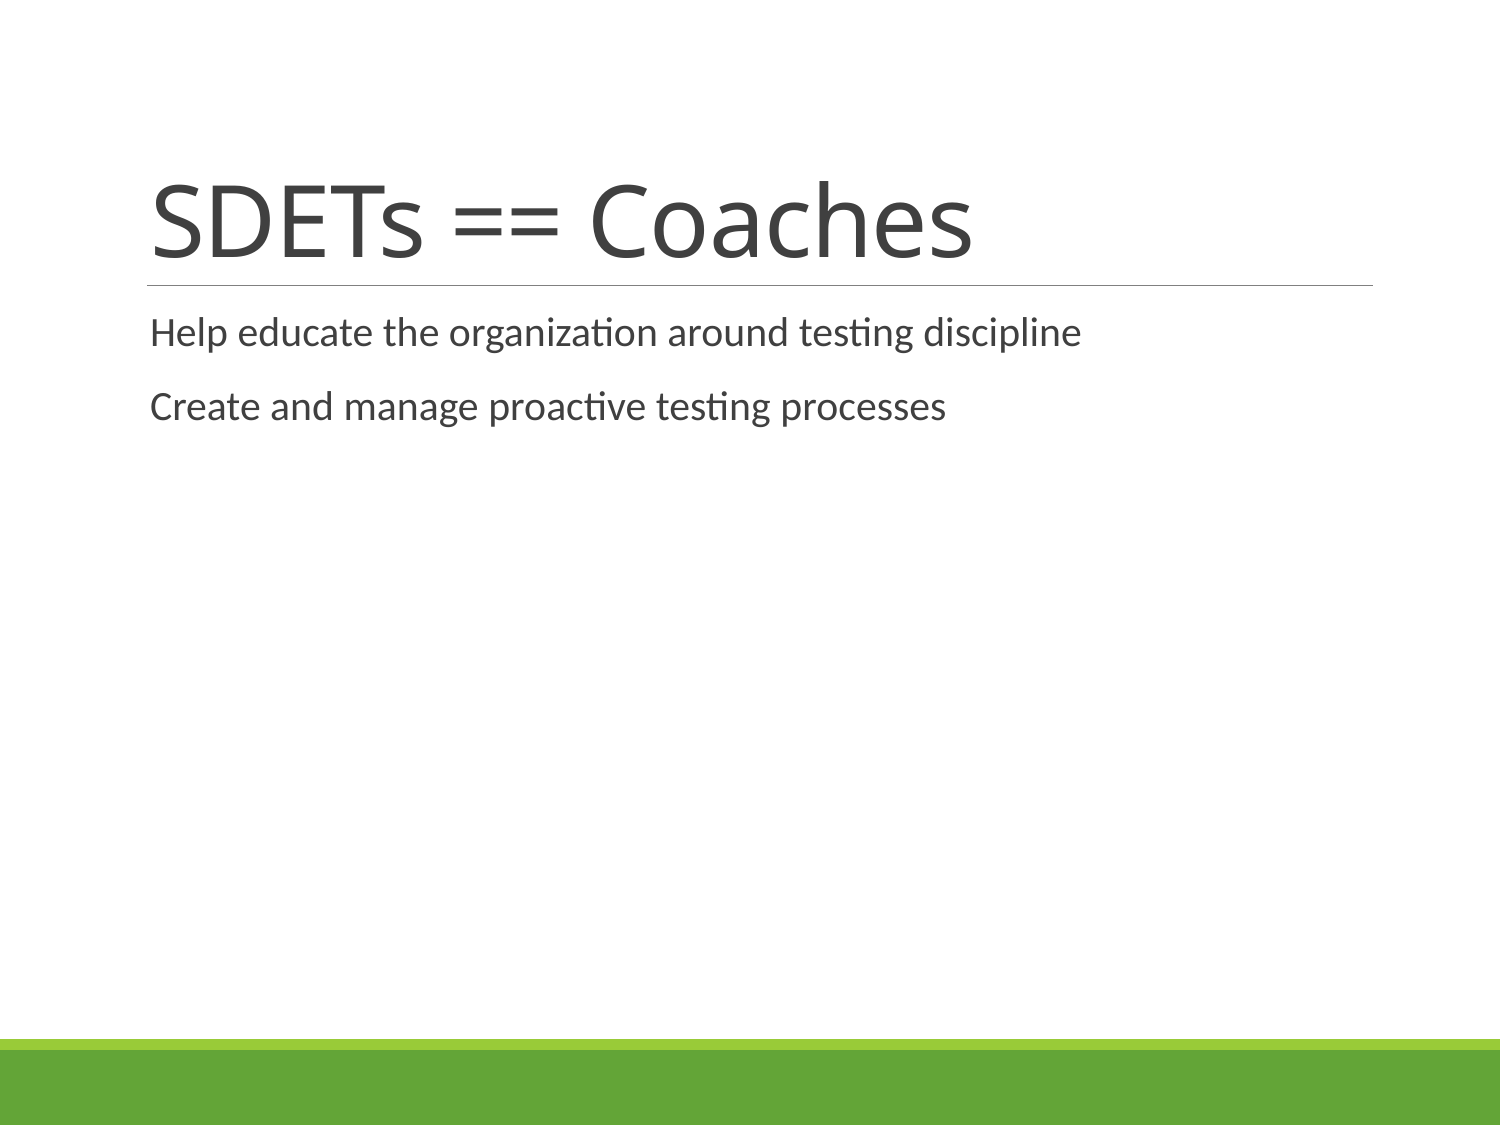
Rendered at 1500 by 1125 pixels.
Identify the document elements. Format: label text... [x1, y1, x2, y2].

list Help educate the organization around testing discipline Create and manage proactive testing processes [135, 302, 1373, 963]
title SDETs == Coaches [135, 47, 1373, 285]
